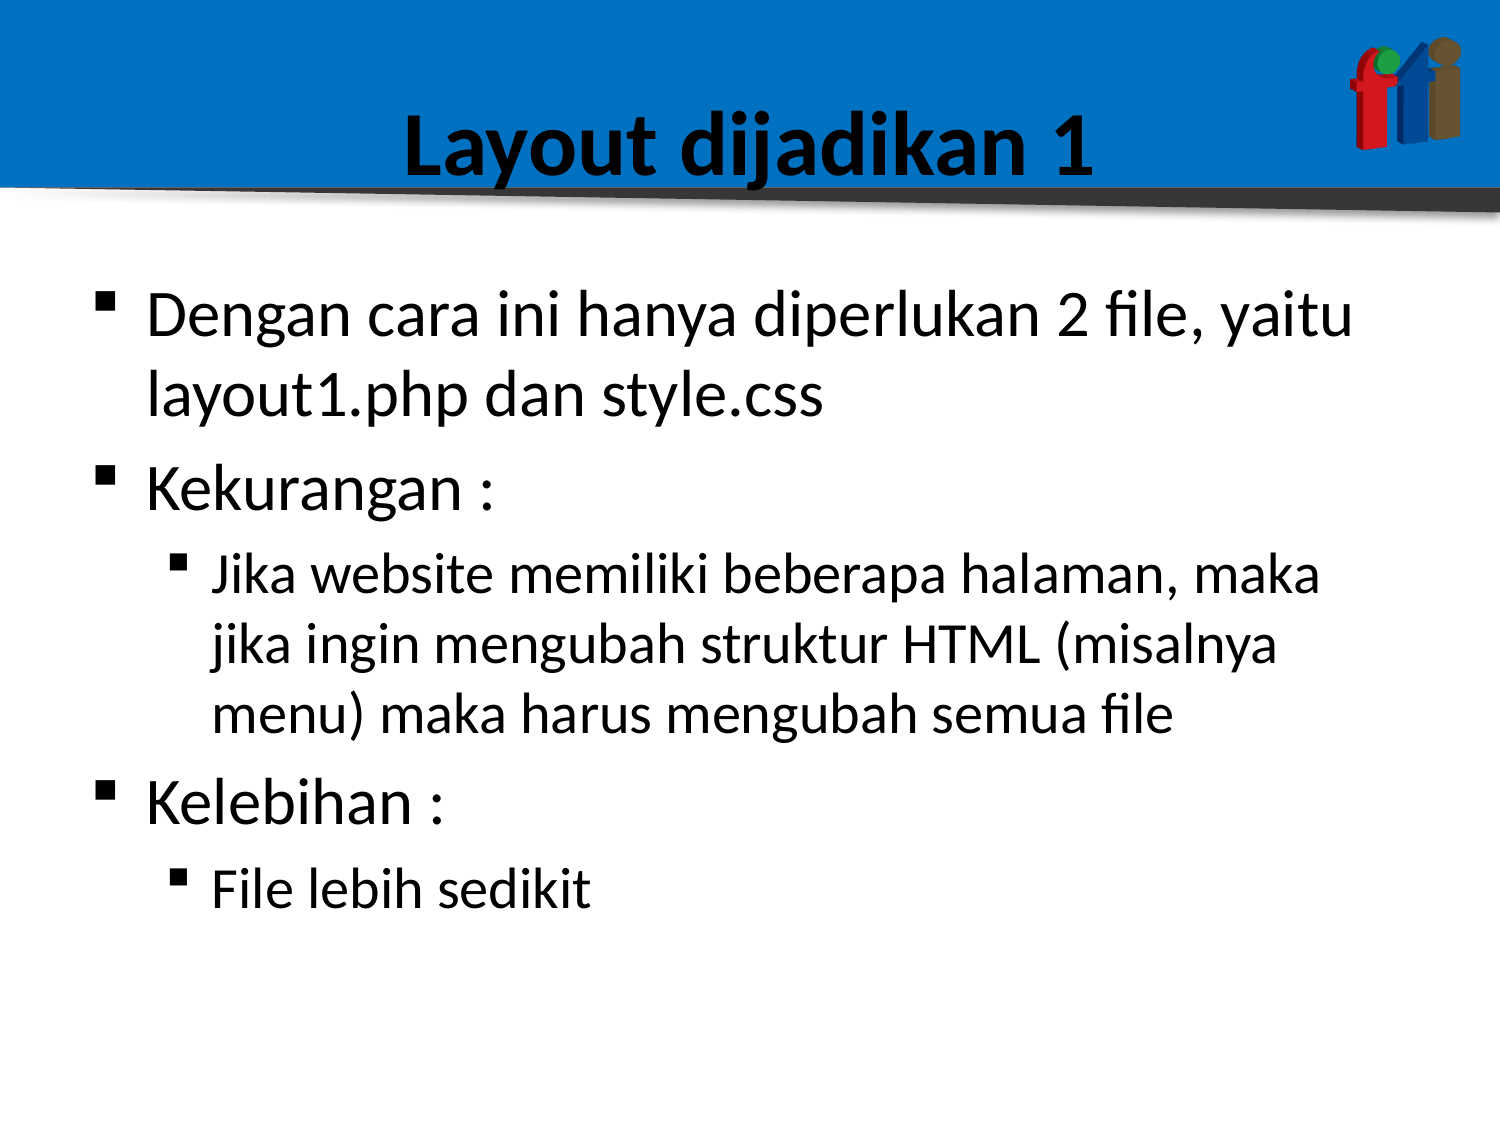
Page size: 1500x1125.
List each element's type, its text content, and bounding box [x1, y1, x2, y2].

list Dengan cara ini hanya diperlukan 2 file, yaitu layout1.php dan style.css Kekurangan : Jika website memiliki beberapa halaman, maka jika ingin mengubah struktur HTML (misalnya menu) maka harus mengubah semua file Kelebihan : File lebih sedikit [75, 262, 1425, 1005]
title Layout dijadikan 1 [75, 45, 1425, 233]
picture [1350, 37, 1461, 150]
